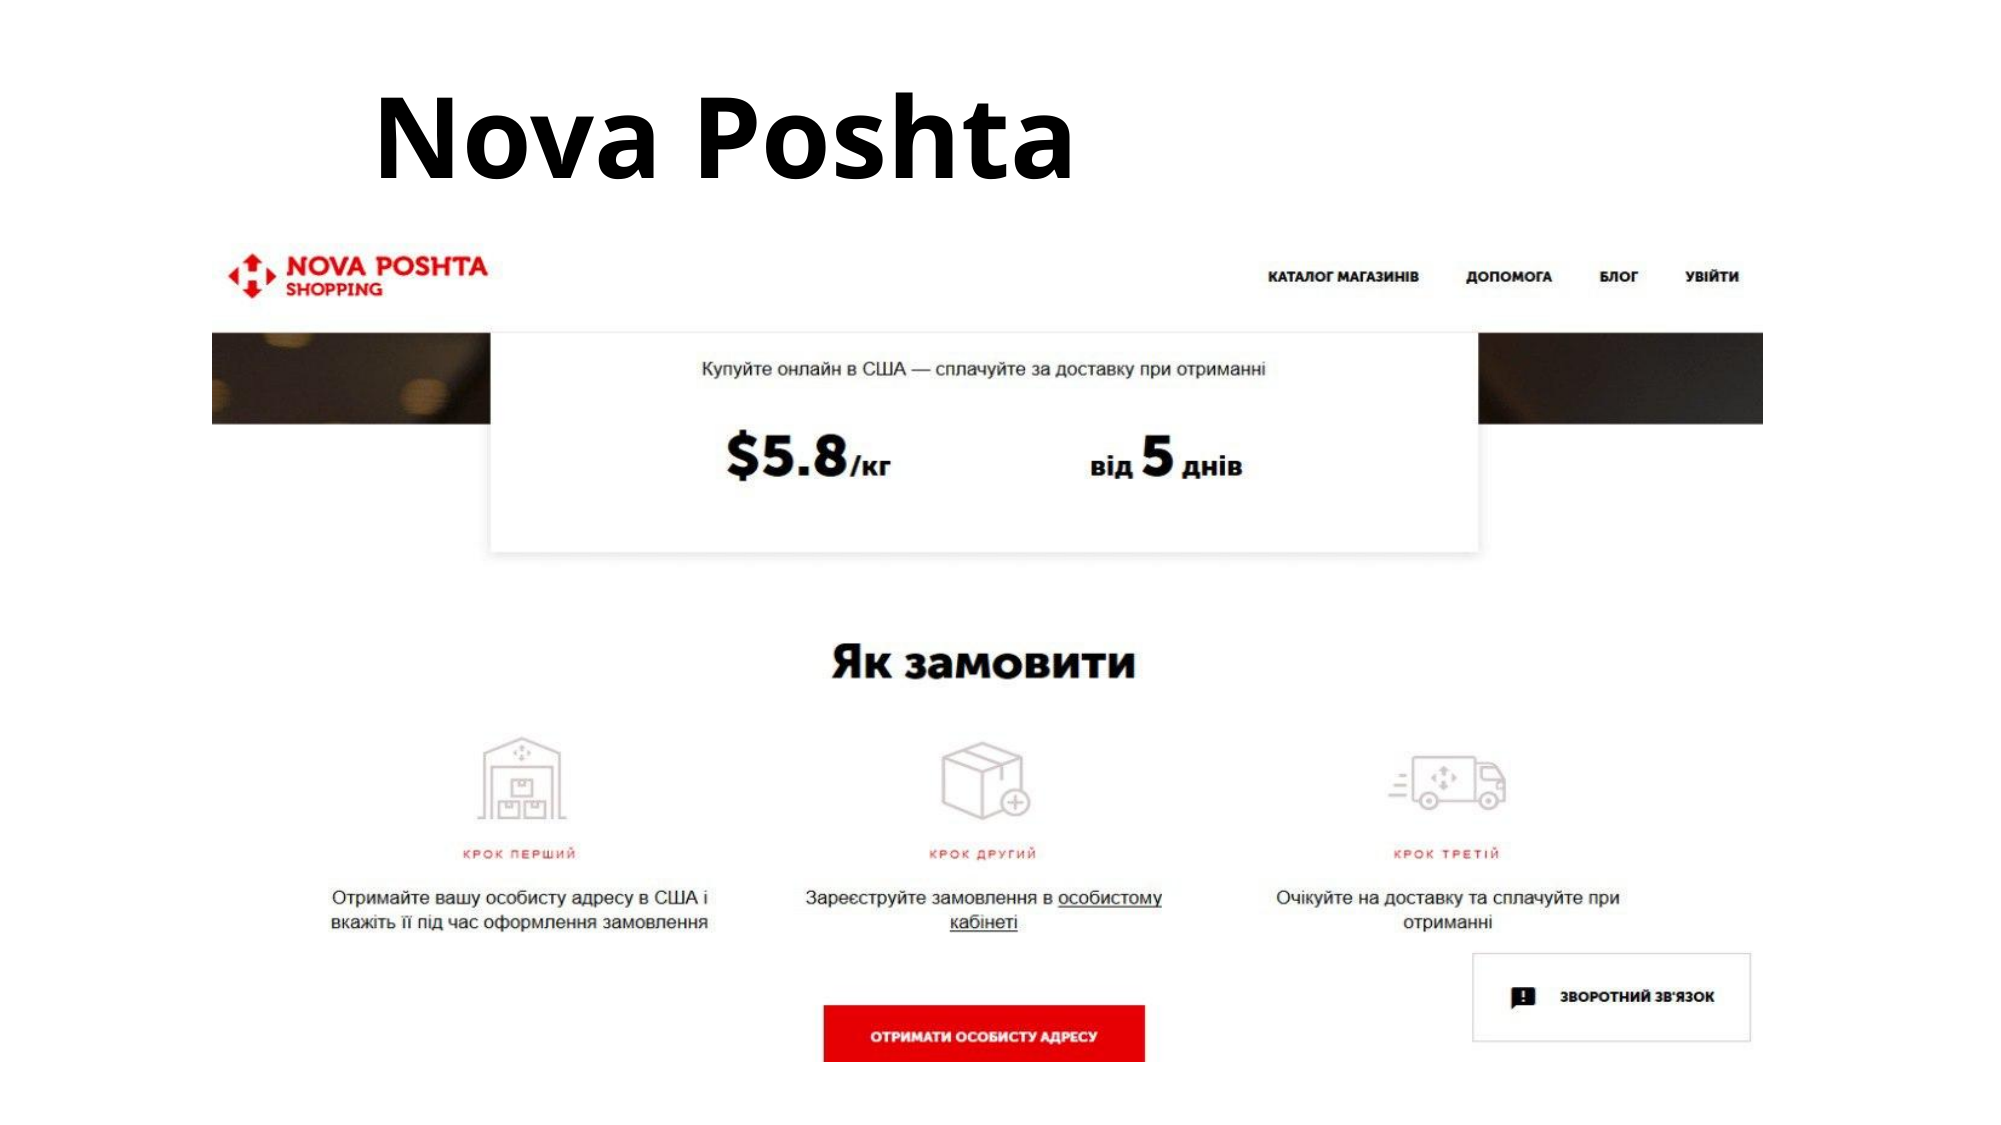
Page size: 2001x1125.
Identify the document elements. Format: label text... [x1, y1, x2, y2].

text_box Nova Poshta Shopping [356, 59, 1644, 222]
picture [212, 224, 1763, 1062]
